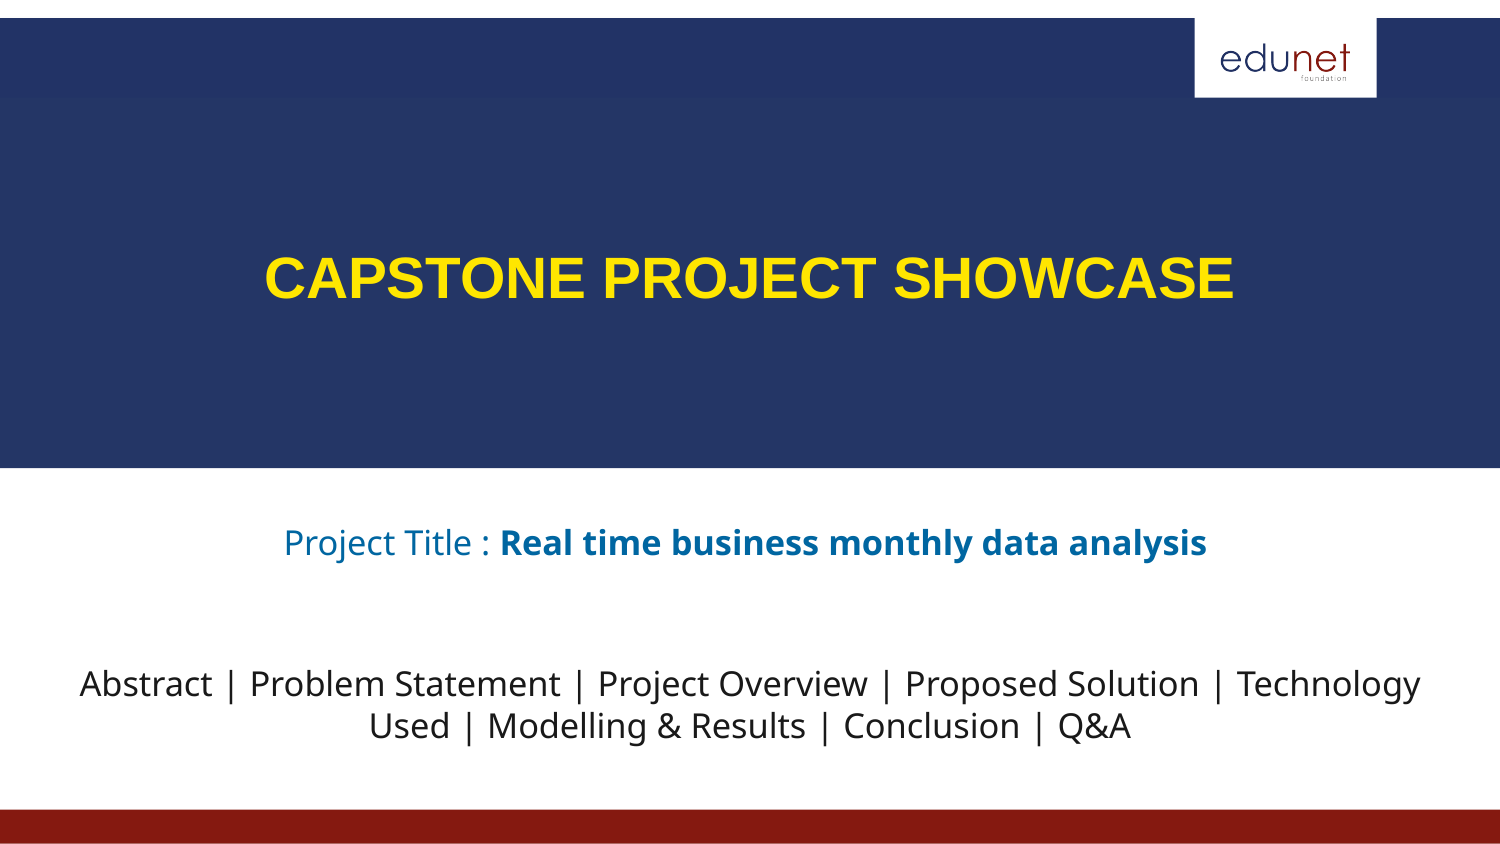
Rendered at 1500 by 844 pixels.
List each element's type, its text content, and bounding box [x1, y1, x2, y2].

text_box Abstract | Problem Statement | Project Overview | Proposed Solution | Technology Used | Modelling & Results | Conclusion | Q&A [61, 662, 1439, 746]
text_box Project Title : Real time business monthly data analysis [0, 520, 1500, 562]
text_box CAPSTONE PROJECT SHOWCASE [214, 227, 1286, 310]
text_box [0, 95, 1500, 470]
picture [1215, 38, 1356, 86]
